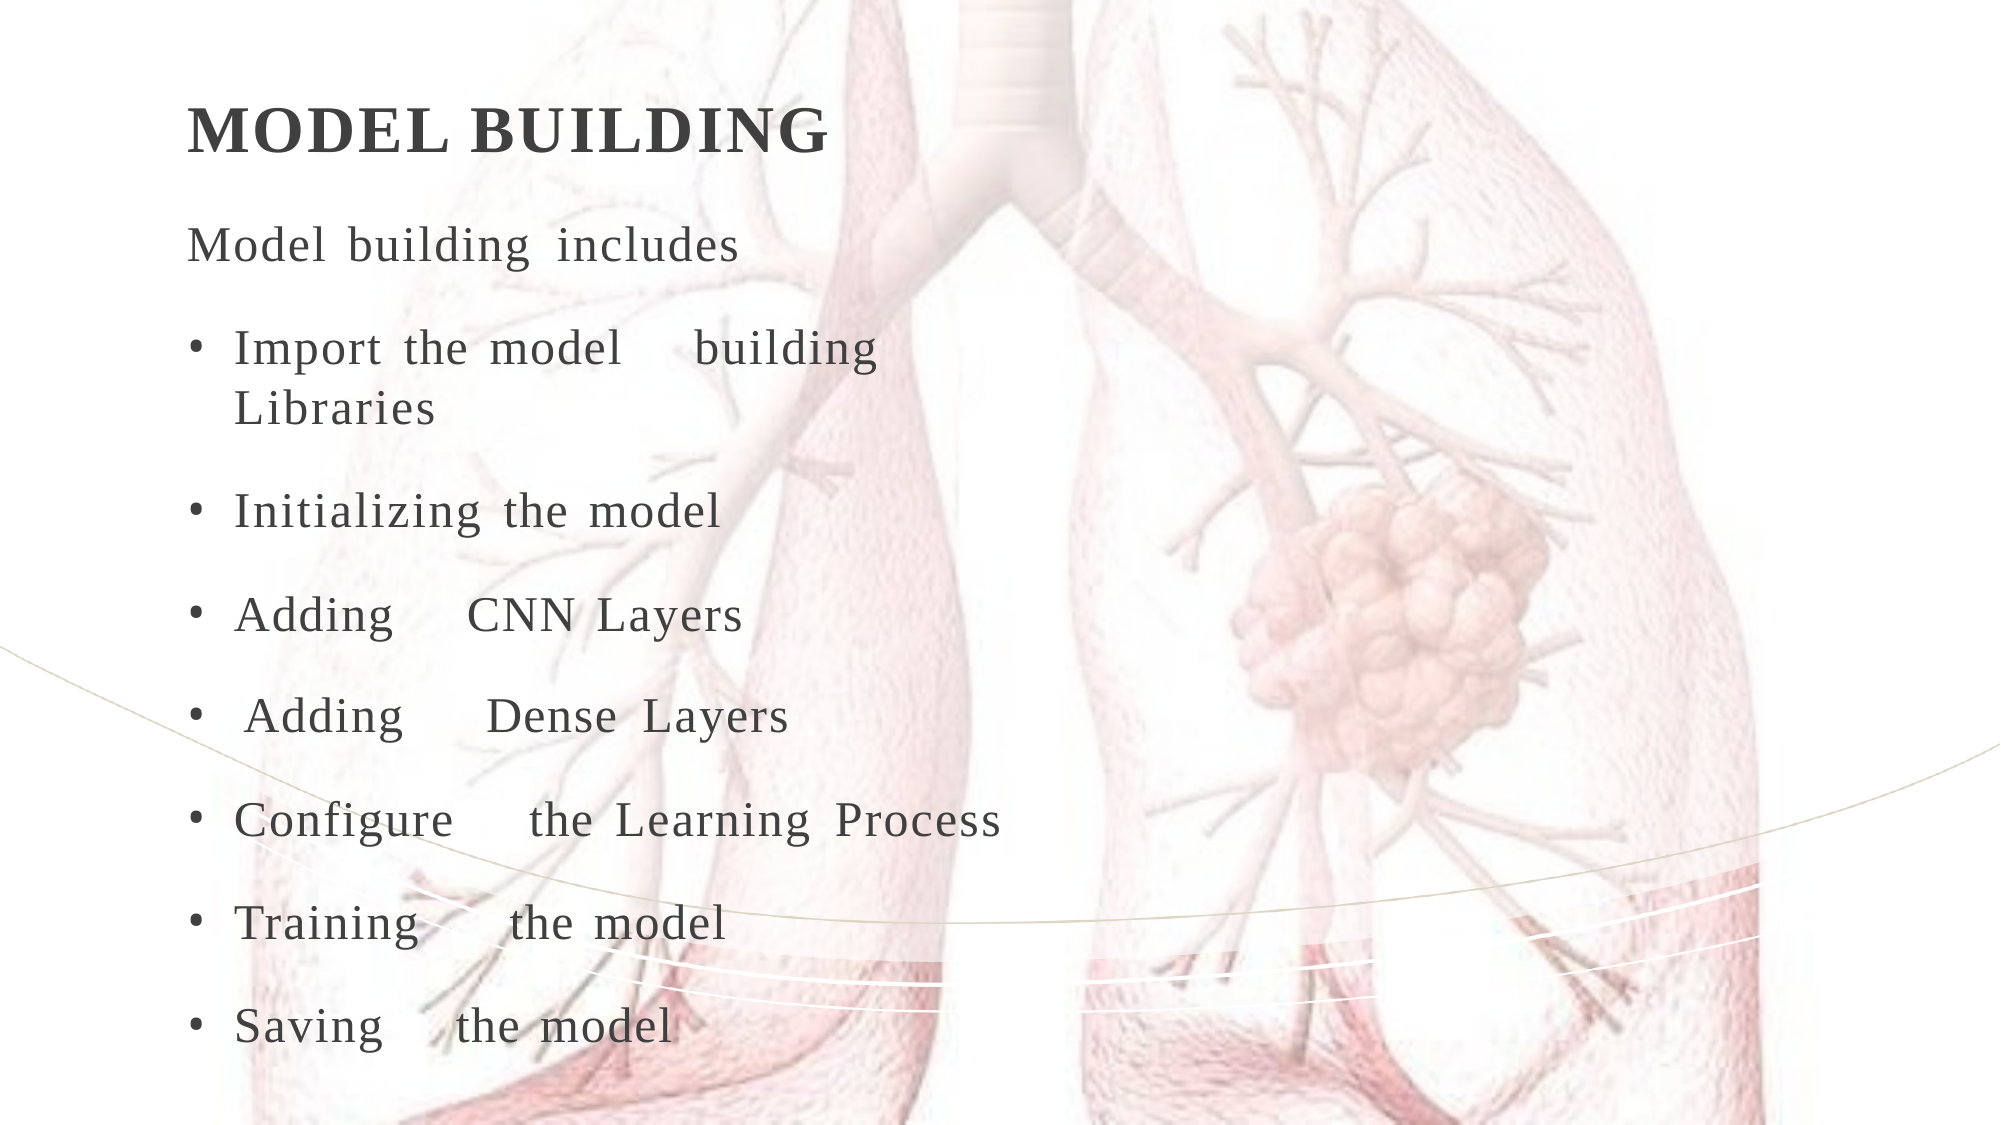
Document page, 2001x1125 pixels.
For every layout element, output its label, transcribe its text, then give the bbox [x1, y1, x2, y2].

picture [0, 0, 2000, 1125]
text_box Model building includes Import the model building Libraries Initializing the model Adding CNN Layers Adding Dense Layers Configure the Learning Process Training the model Saving the model [184, 209, 1059, 1053]
title MODEL BUILDING [184, 82, 837, 209]
